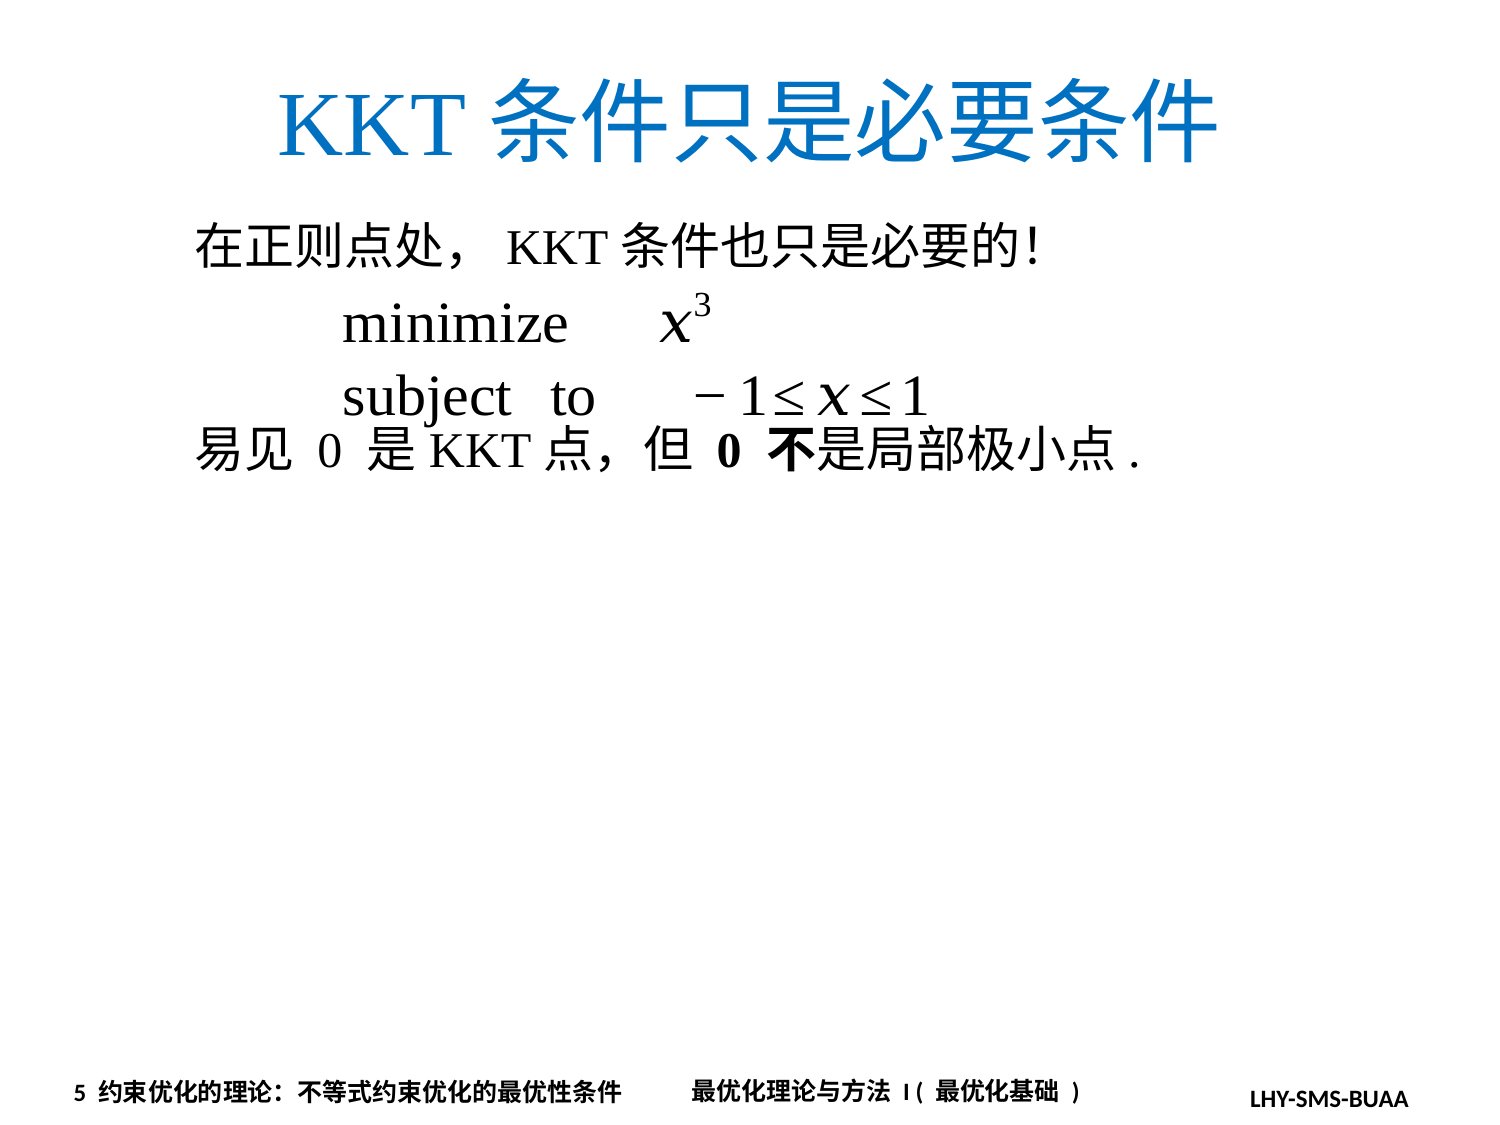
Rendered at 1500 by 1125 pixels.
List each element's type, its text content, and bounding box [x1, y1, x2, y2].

text_box 在正则点处，KKT条件也只是必要的！ [179, 207, 1394, 283]
text_box KKT条件只是必要条件 [246, 56, 1254, 181]
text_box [179, 283, 1349, 486]
